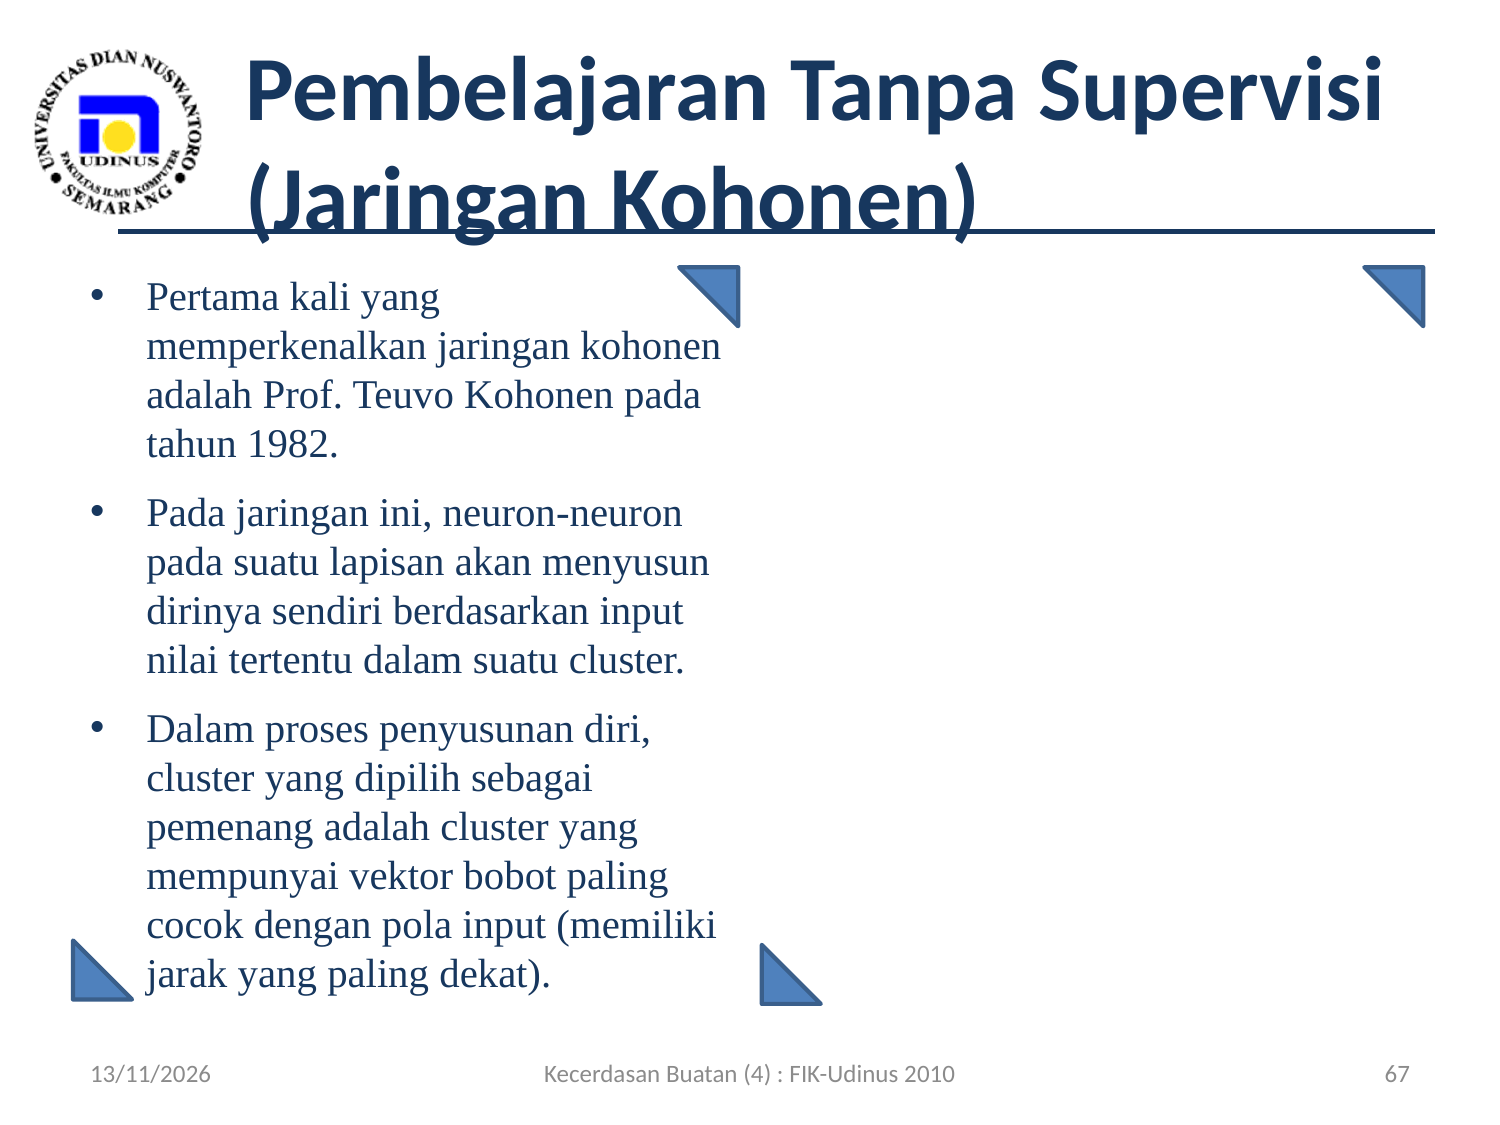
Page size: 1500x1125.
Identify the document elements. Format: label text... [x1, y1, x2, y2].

slide_number 67 [1074, 1042, 1425, 1103]
picture [17, 30, 219, 232]
list Pertama kali yang memperkenalkan jaringan kohonen adalah Prof. Teuvo Kohonen pada tahun 1982. Pada jaringan ini, neuron-neuron pada suatu lapisan akan menyusun dirinya sendiri berdasarkan input nilai tertentu dalam suatu cluster. Dalam proses penyusunan diri, cluster yang dipilih sebagai pemenang adalah cluster yang mempunyai vektor bobot paling cocok dengan pola input (memiliki jarak yang paling dekat). [75, 262, 738, 1005]
footer Kecerdasan Buatan (4) : FIK-Udinus 2010 [512, 1042, 988, 1103]
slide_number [75, 1042, 425, 1103]
title Pembelajaran Tanpa Supervisi (Jaringan Kohonen) [230, 45, 1425, 233]
